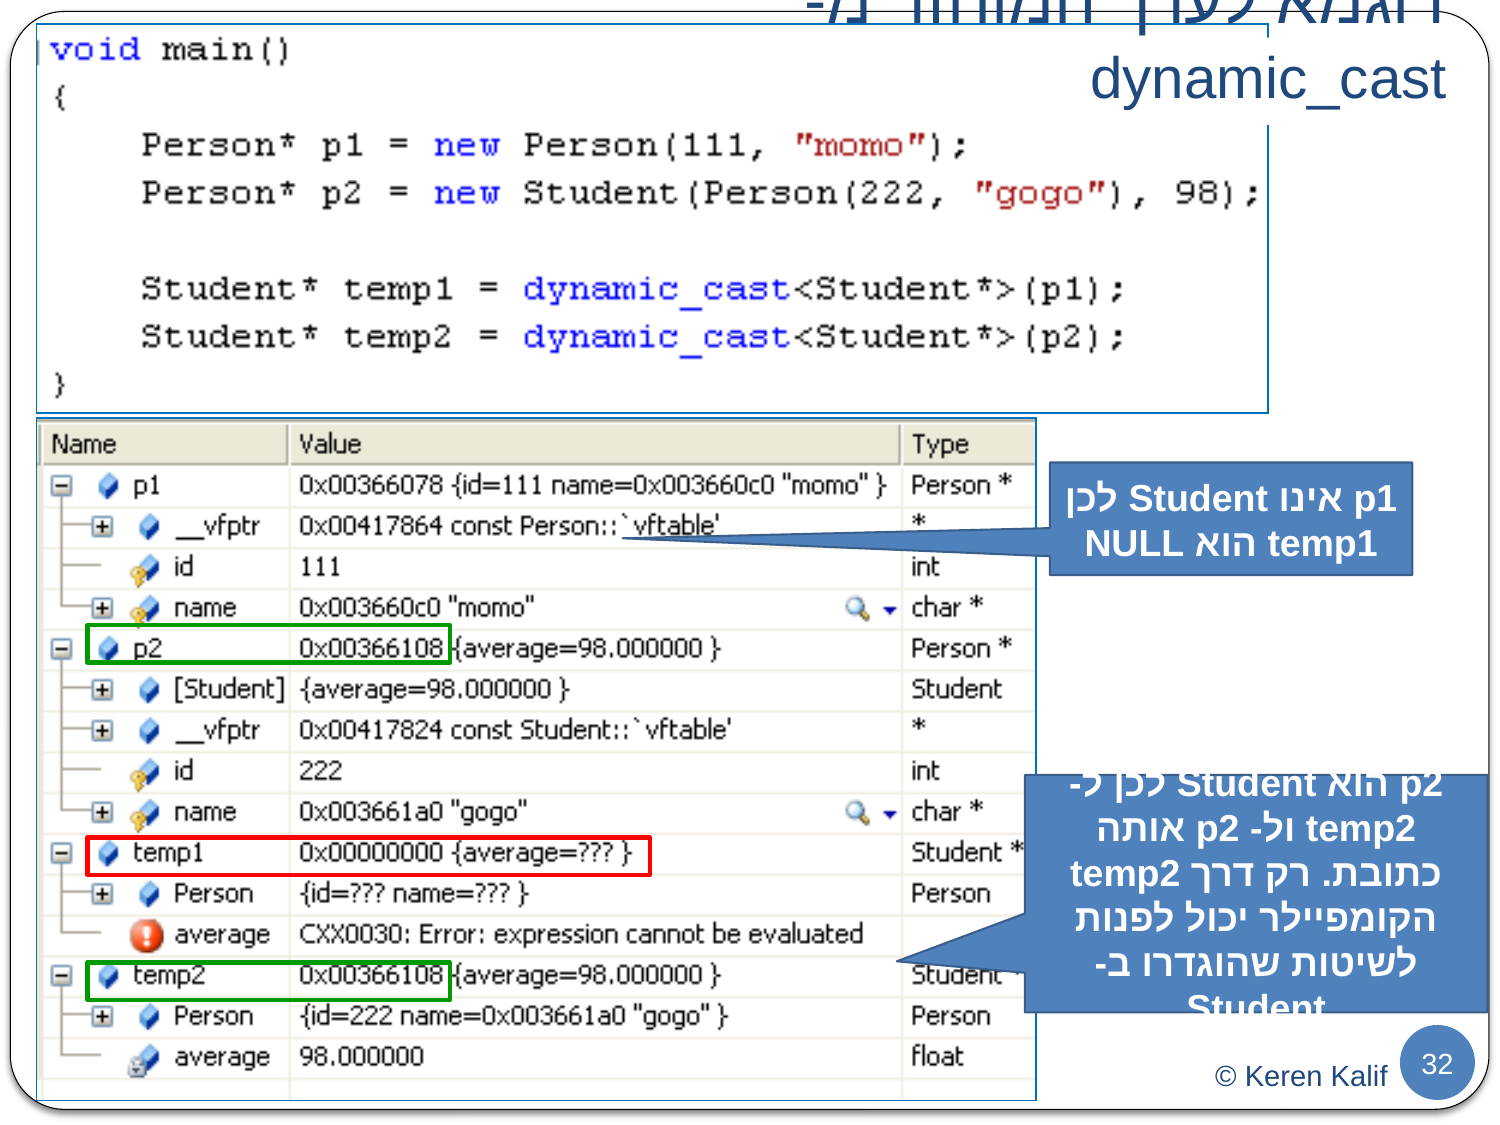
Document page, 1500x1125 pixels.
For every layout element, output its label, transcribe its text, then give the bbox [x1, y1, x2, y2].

footer © Keren Kalif [1200, 1037, 1500, 1113]
text_box p1 אינו Student לכן temp1 הוא NULL [1040, 461, 1414, 577]
title דוגמא לערך המוחזר מ- dynamic_cast [1273, 37, 1463, 126]
picture [37, 24, 1268, 413]
slide_number 32 [1399, 1024, 1475, 1100]
text_box p2 הוא Student לכן ל- temp2 ול- p2 אותה כתובת. רק דרך temp2 הקומפיילר יכול לפנות לשיטות שהוגדרו ב- Student [1040, 773, 1489, 1014]
picture [37, 418, 1036, 1101]
